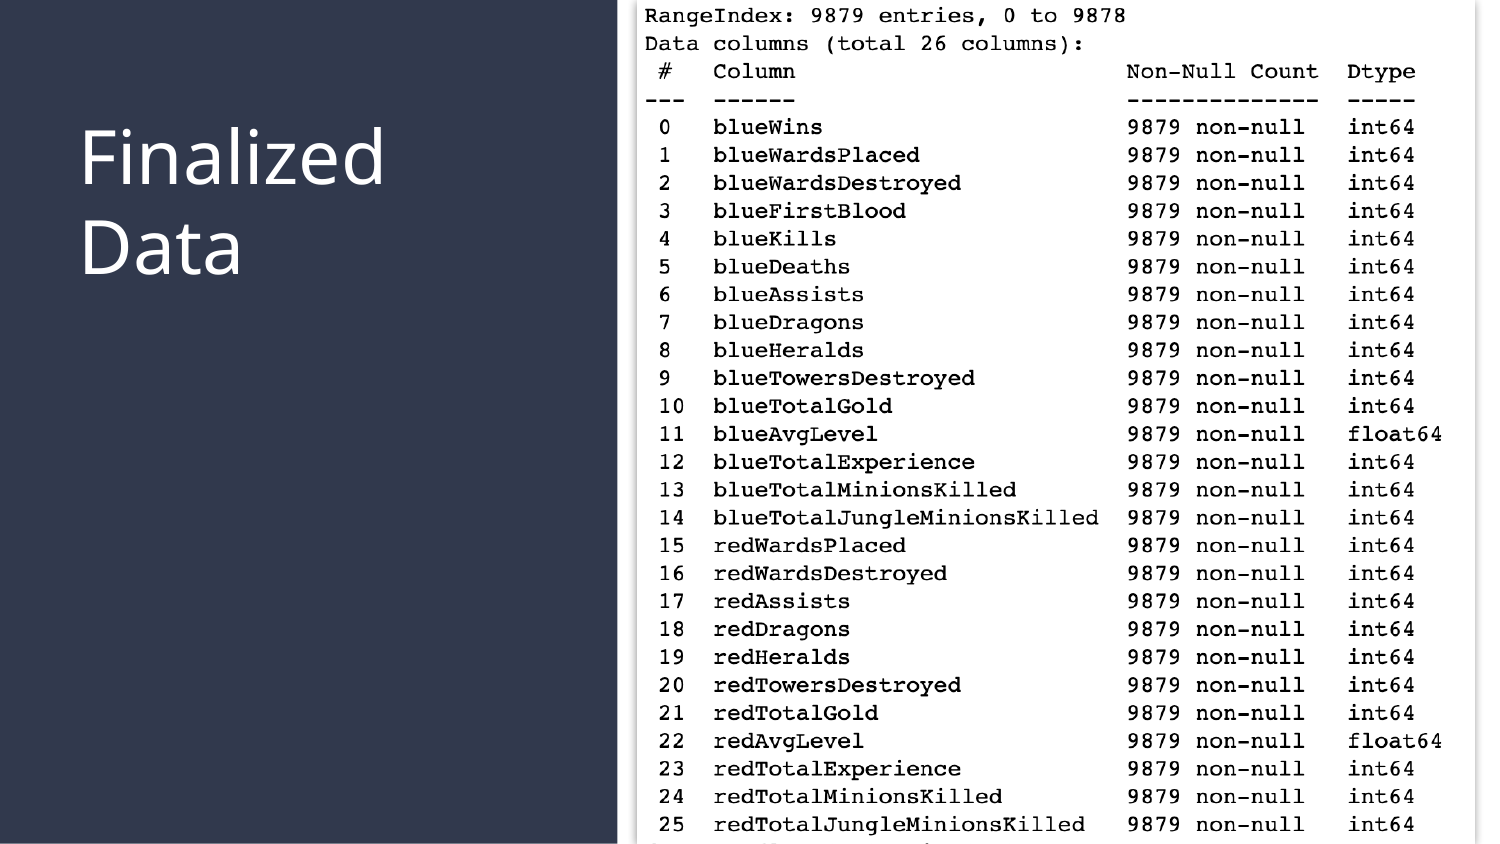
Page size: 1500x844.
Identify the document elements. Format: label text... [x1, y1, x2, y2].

title Finalized Data [63, 94, 577, 395]
picture [637, 0, 1476, 844]
